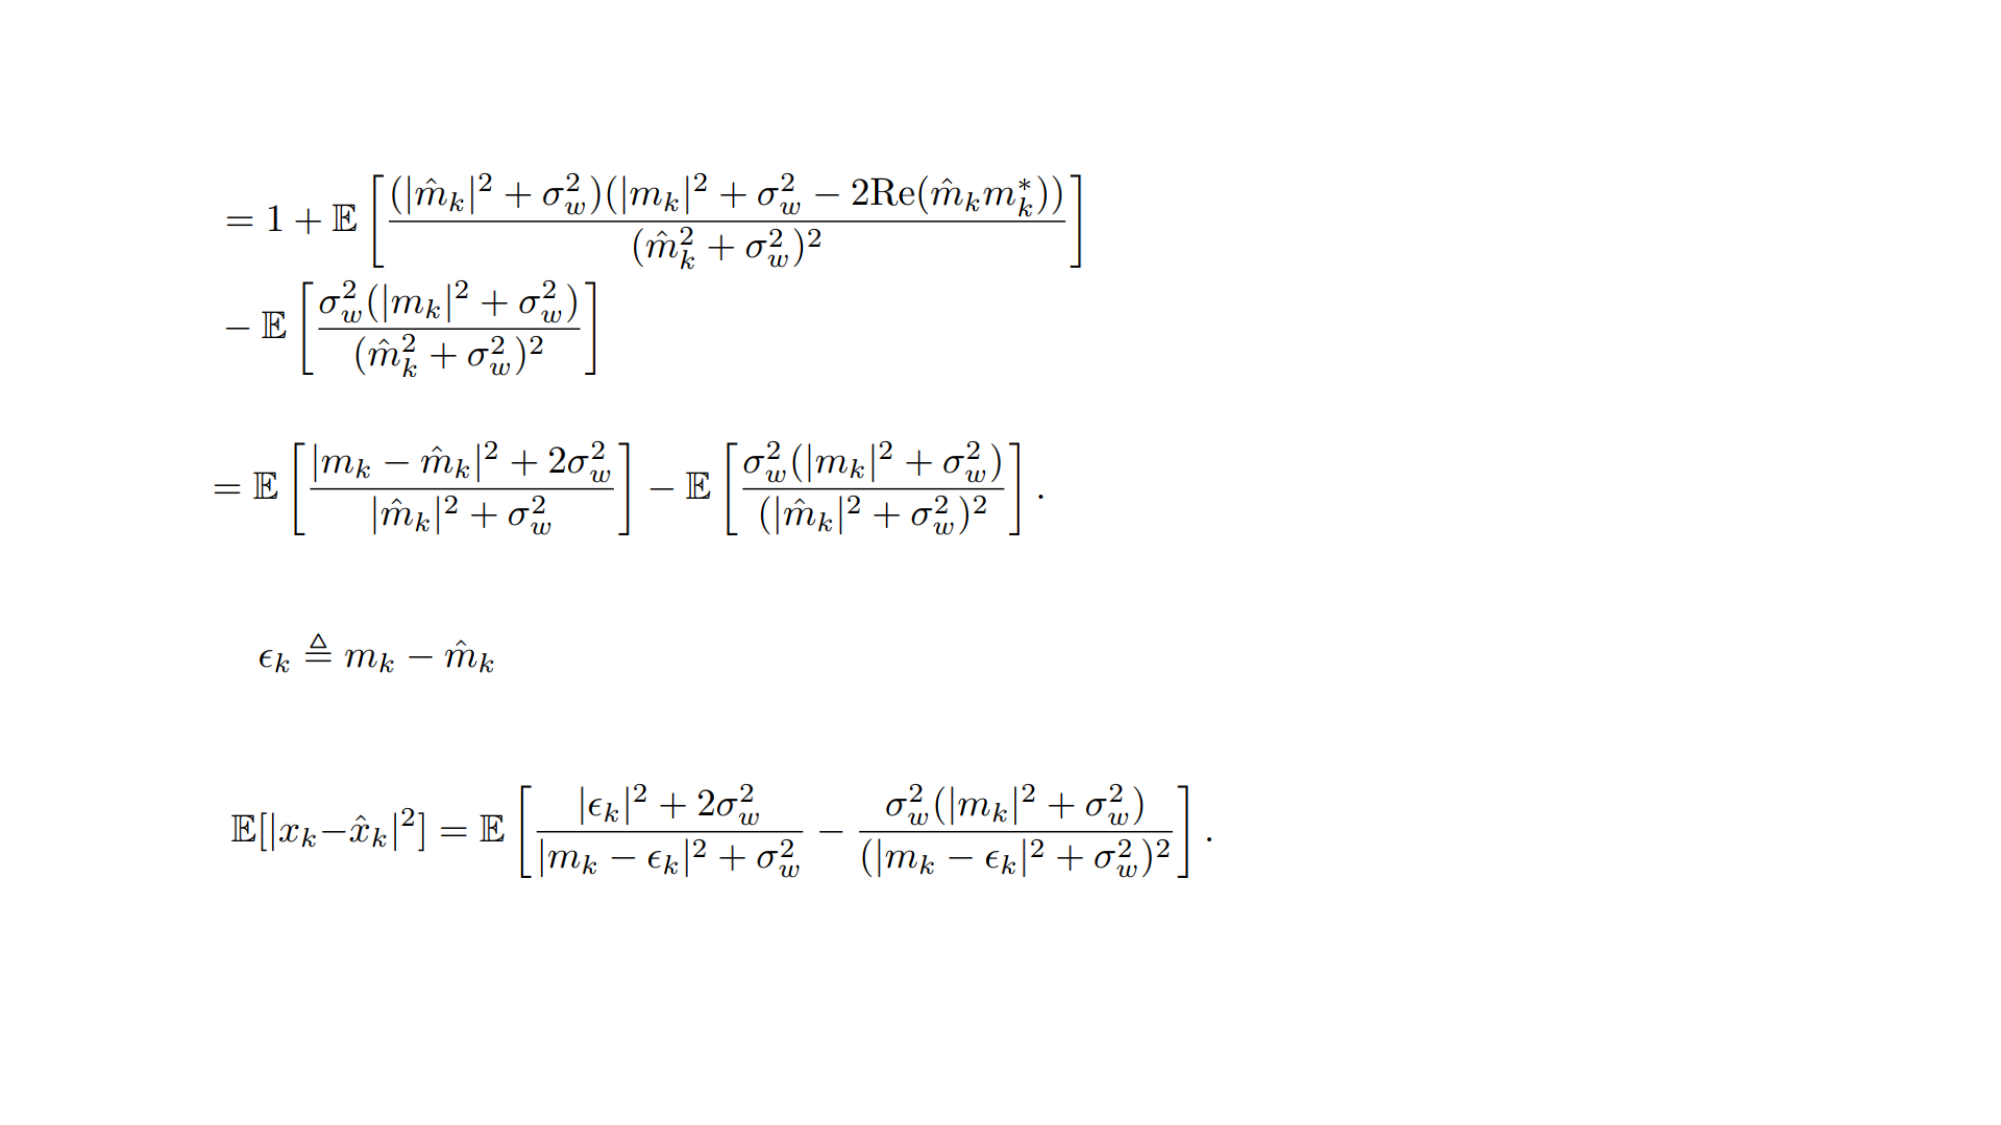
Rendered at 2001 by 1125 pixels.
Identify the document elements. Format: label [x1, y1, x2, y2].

picture [252, 632, 495, 687]
picture [170, 168, 1097, 377]
picture [170, 435, 1058, 551]
list [196, 758, 1231, 879]
